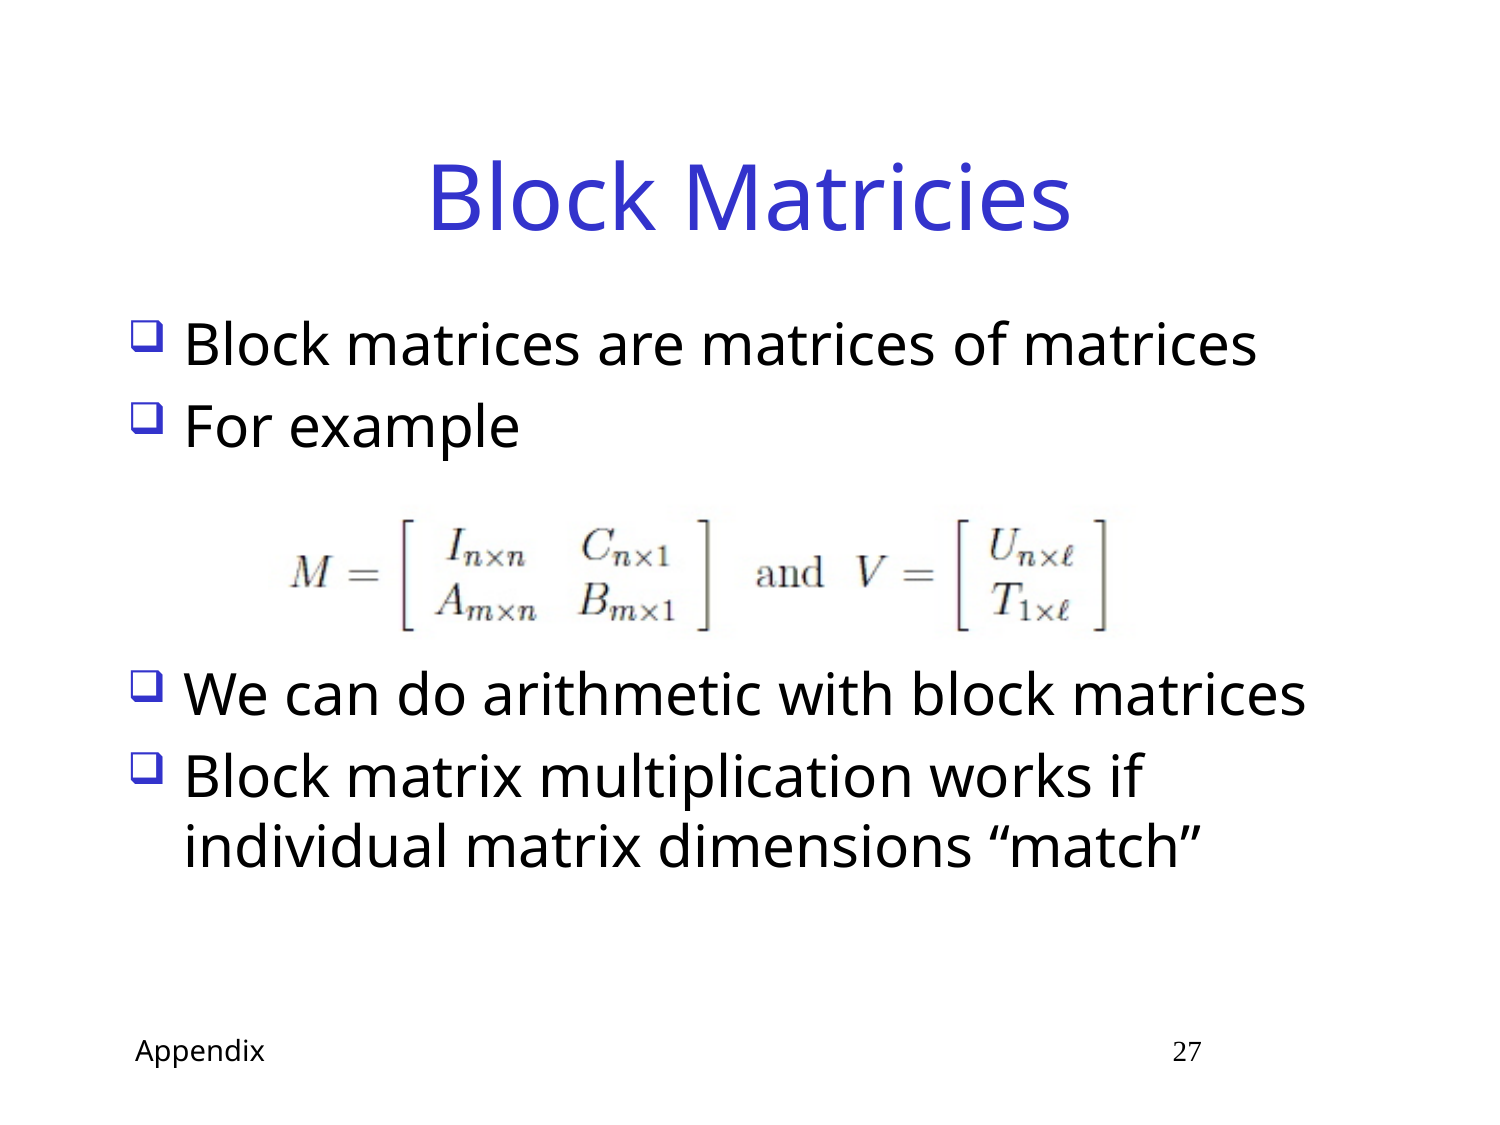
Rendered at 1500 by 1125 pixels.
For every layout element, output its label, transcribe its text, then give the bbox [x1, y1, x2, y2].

title Block Matricies [112, 99, 1388, 288]
text_box We can do arithmetic with block matrices Block matrix multiplication works if individual matrix dimensions “match” [112, 650, 1400, 975]
picture [268, 489, 1138, 663]
footer Appendix 27 [112, 1024, 1401, 1101]
list Block matrices are matrices of matrices For example [112, 299, 1388, 501]
